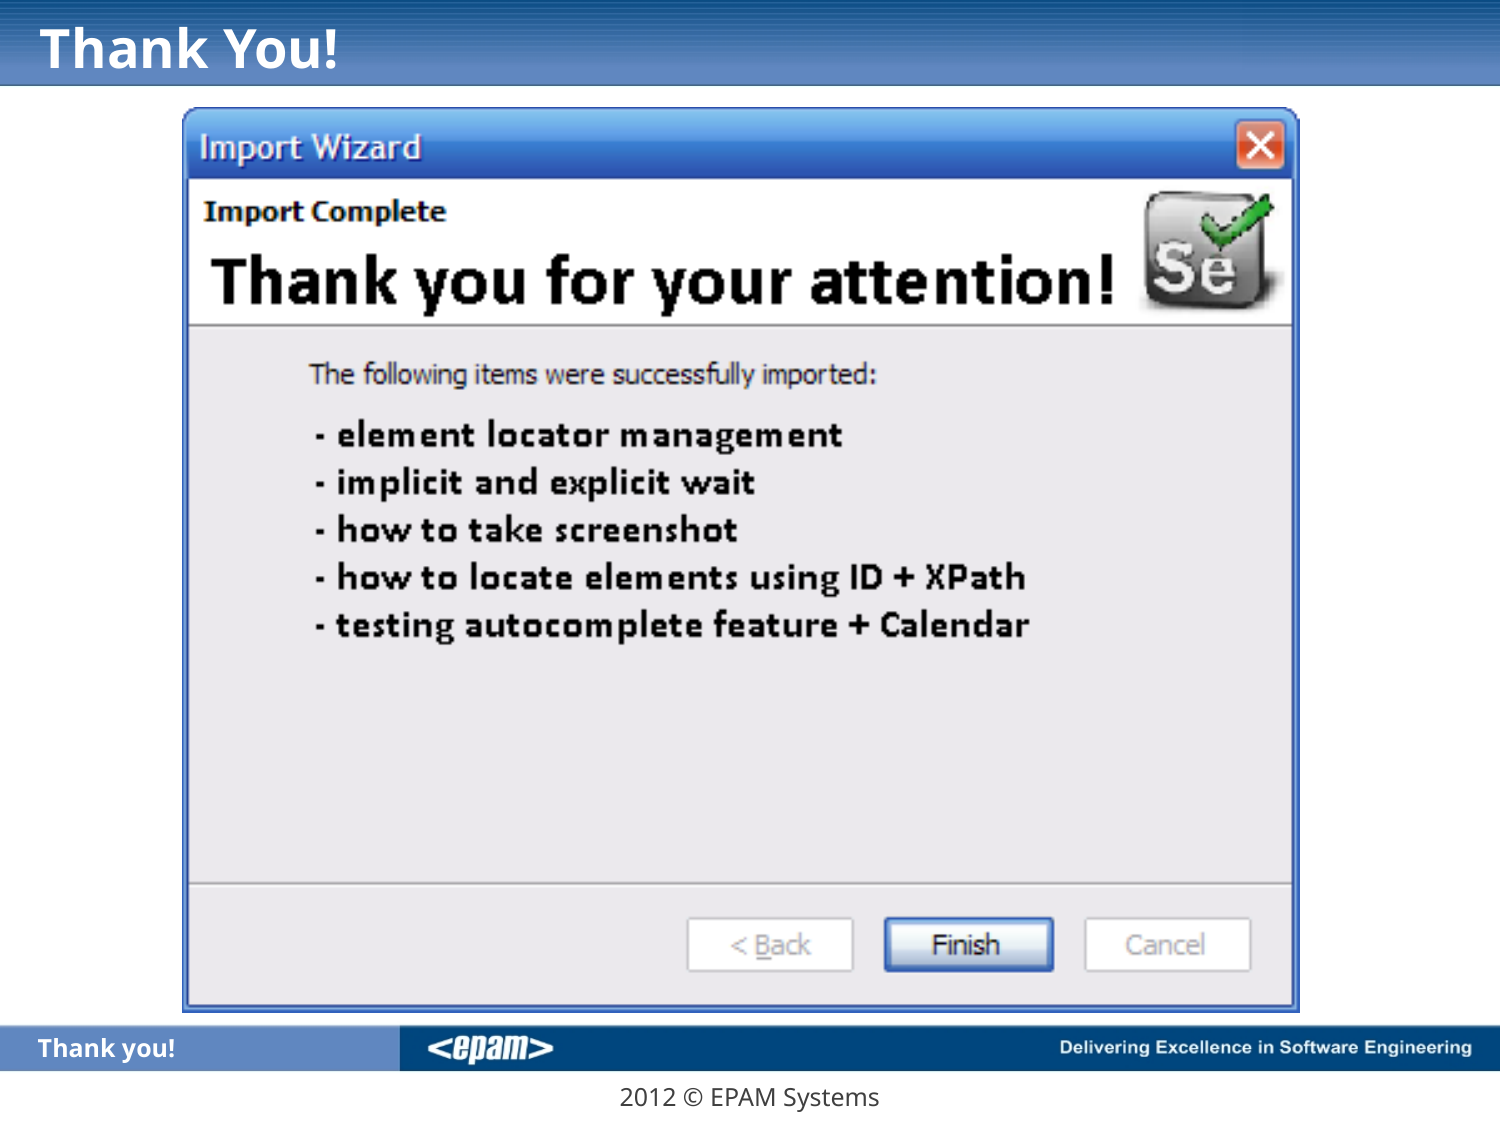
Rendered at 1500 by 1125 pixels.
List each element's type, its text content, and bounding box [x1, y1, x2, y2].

text_box Thank you! [22, 1024, 450, 1092]
picture [0, 0, 1500, 1125]
title Thank You! [24, 7, 1457, 151]
text_box 2012 © EPAM Systems [240, 1050, 1259, 1125]
